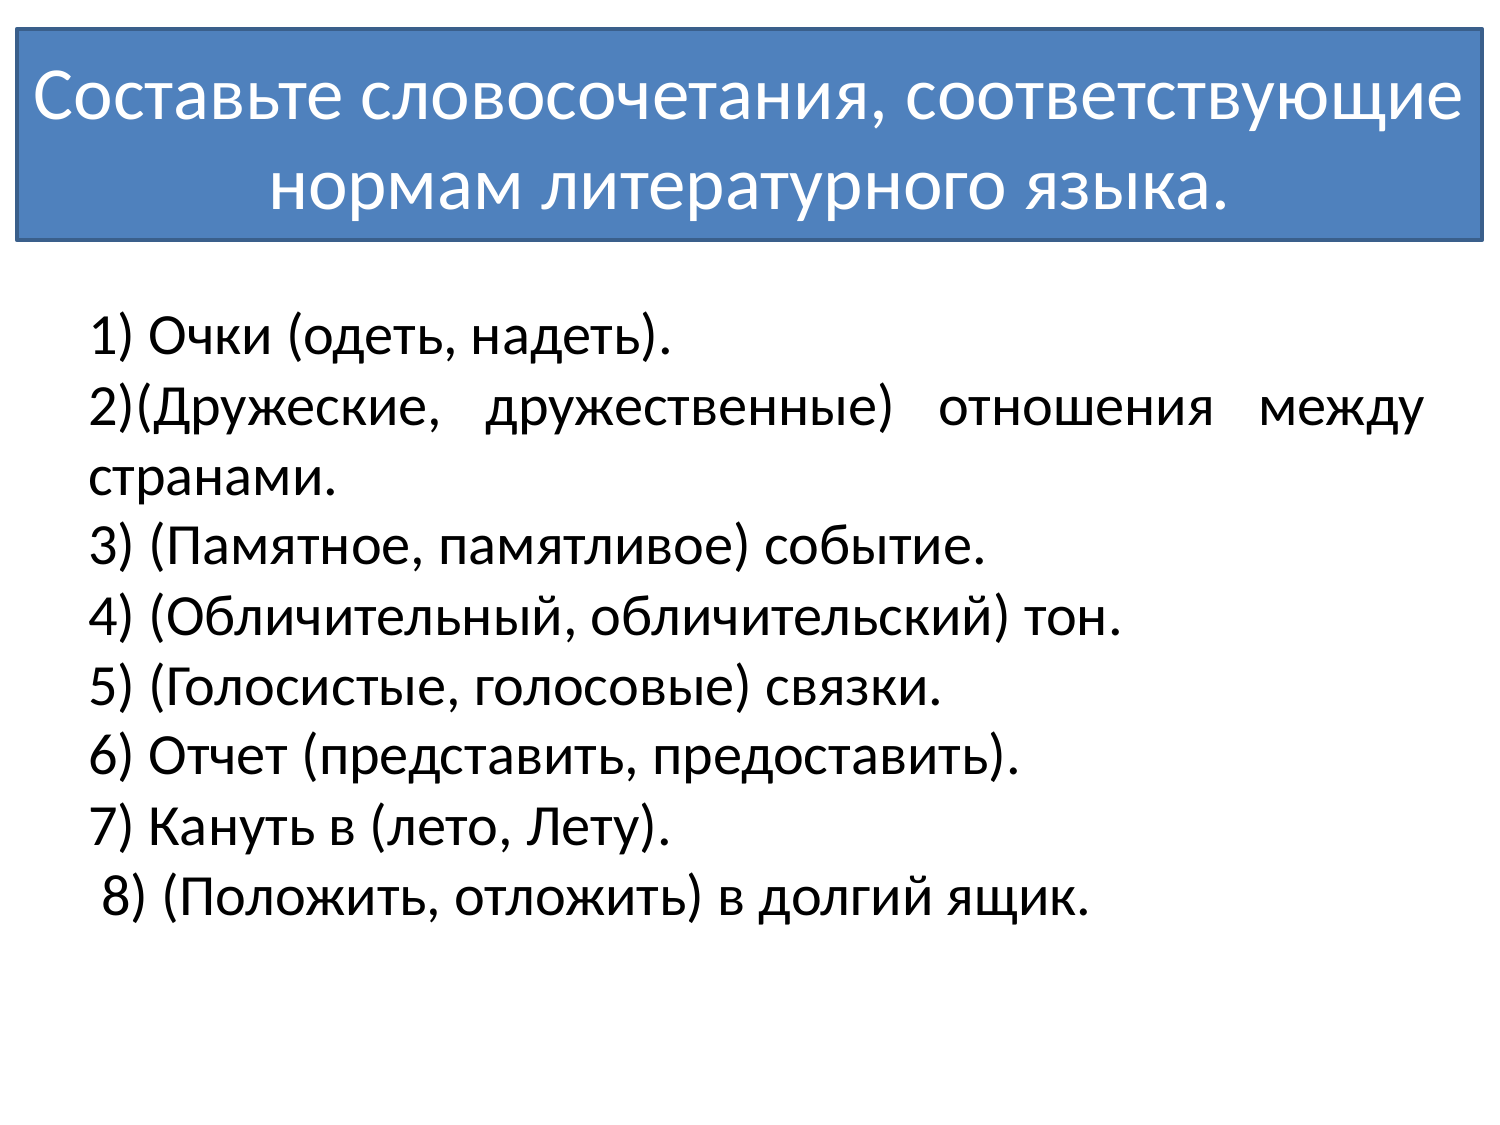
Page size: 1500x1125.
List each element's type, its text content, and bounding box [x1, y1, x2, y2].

text_box Составьте словосочетания, соответствующие нормам литературного языка. [15, 27, 1484, 242]
text_box 1) Очки (одеть, надеть). 2)(Дружеские, дружественные) отношения между странами. 3) (Памятное, памятливое) событие. 4) (Обличительный, обличительский) тон. 5) (Голосистые, голосовые) связки. 6) Отчет (представить, предоставить). 7) Кануть в (лето, Лету). 8) (Положить, отложить) в долгий ящик. [0, 289, 1441, 934]
